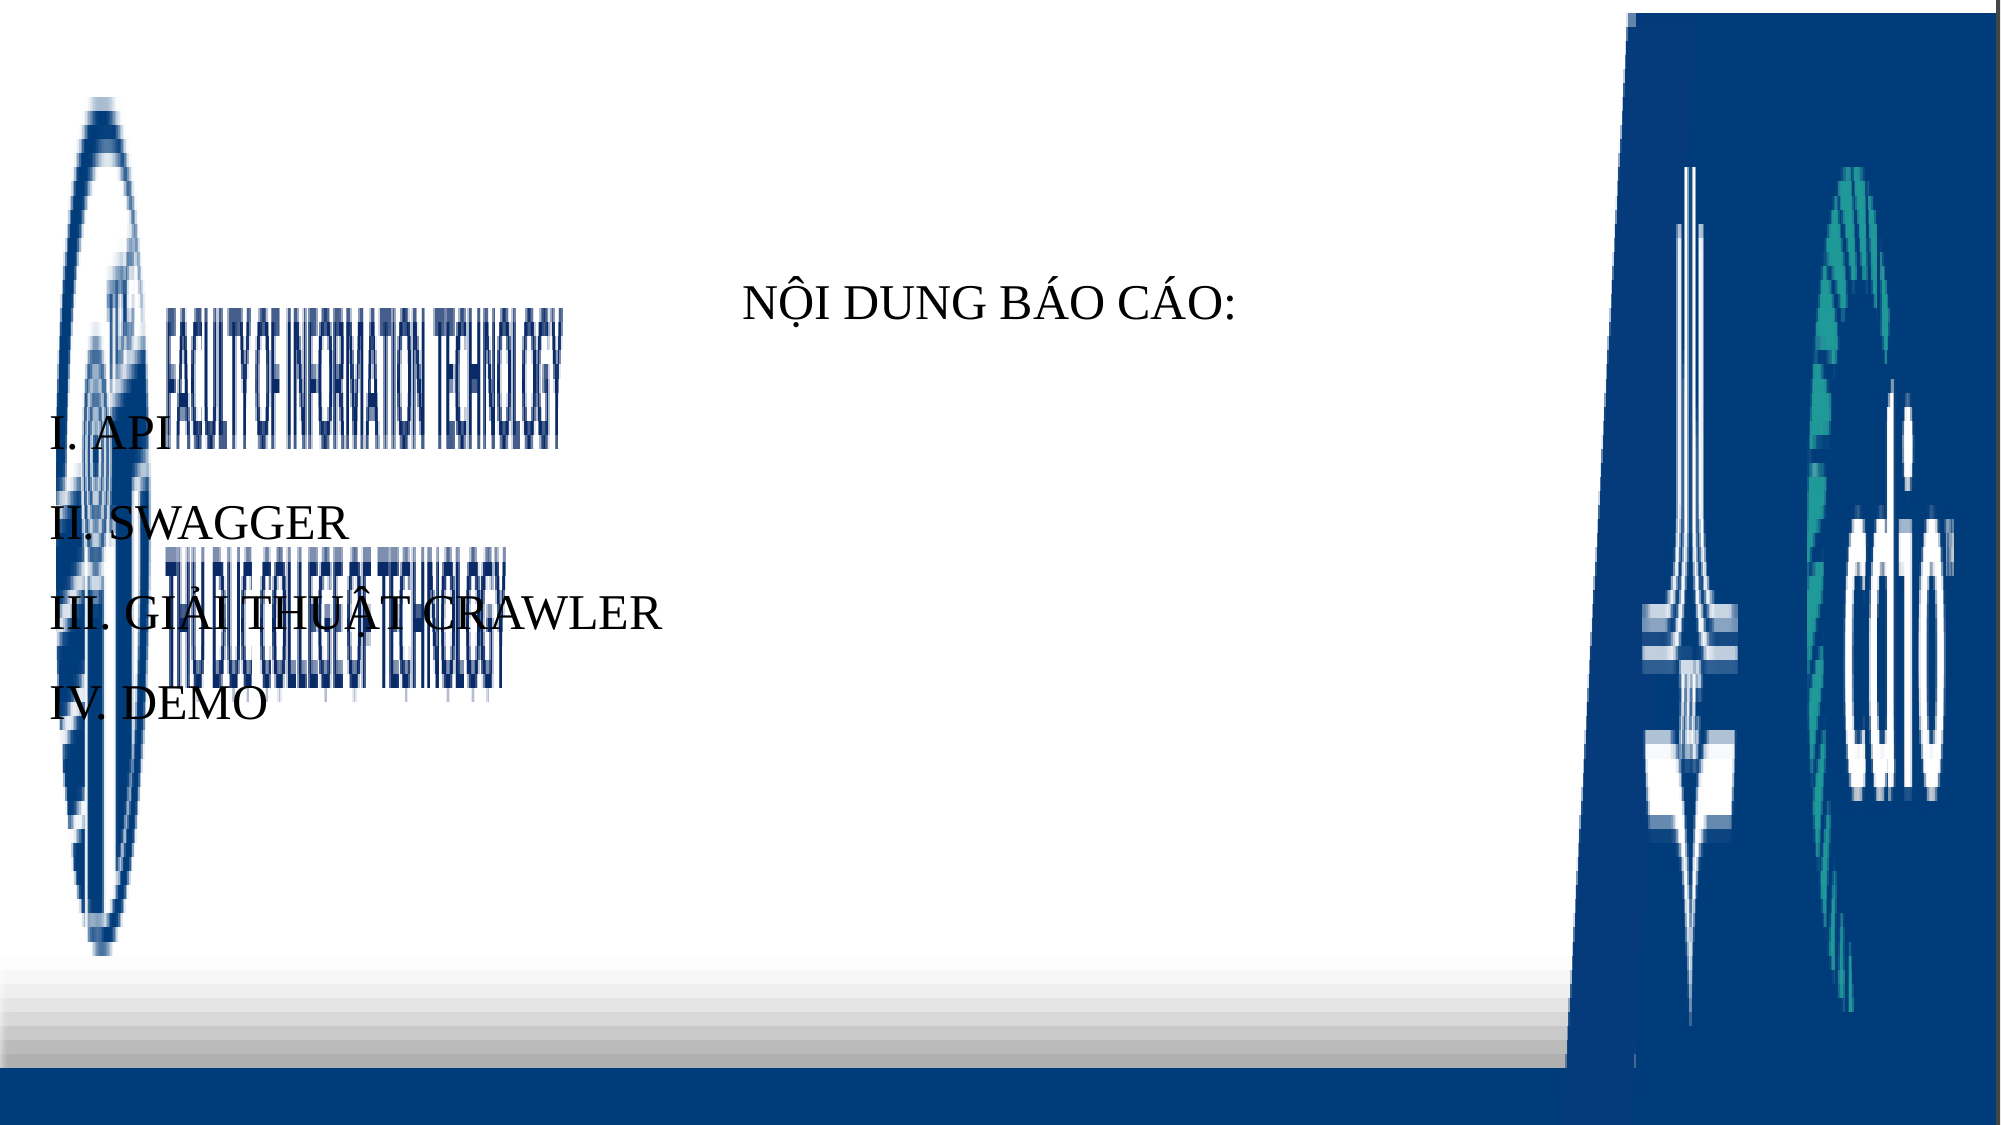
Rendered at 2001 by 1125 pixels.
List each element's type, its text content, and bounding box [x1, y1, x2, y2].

picture [0, 0, 2001, 1125]
text_box NỘI DUNG BÁO CÁO: [21, 262, 1958, 337]
text_box API SWAGGER GIẢI THUẬT CRAWLER DEMO [34, 362, 1891, 737]
